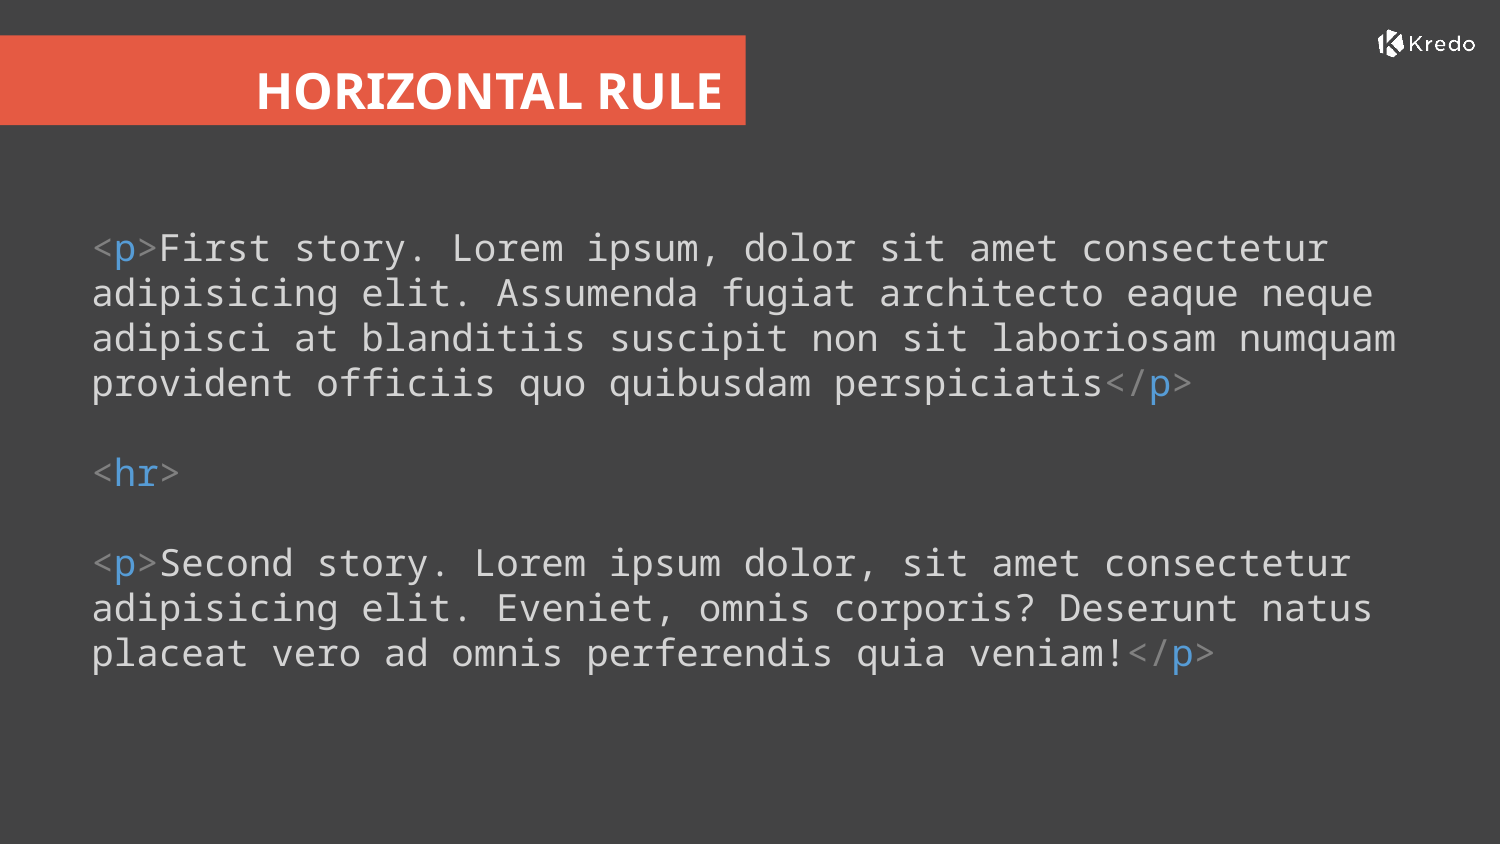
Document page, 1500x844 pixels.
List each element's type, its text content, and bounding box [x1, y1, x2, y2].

title HORIZONTAL RULE [0, 35, 746, 126]
text_box <p>First story. Lorem ipsum, dolor sit amet consectetur adipisicing elit. Assumenda fugiat architecto eaque neque adipisci at blanditiis suscipit non sit laboriosam numquam provident officiis quo quibusdam perspiciatis</p> <hr> <p>Second story. Lorem ipsum dolor, sit amet consectetur adipisicing elit. Eveniet, omnis corporis? Deserunt natus placeat vero ad omnis perferendis quia veniam!</p> [80, 218, 1420, 688]
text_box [1360, 17, 1492, 68]
